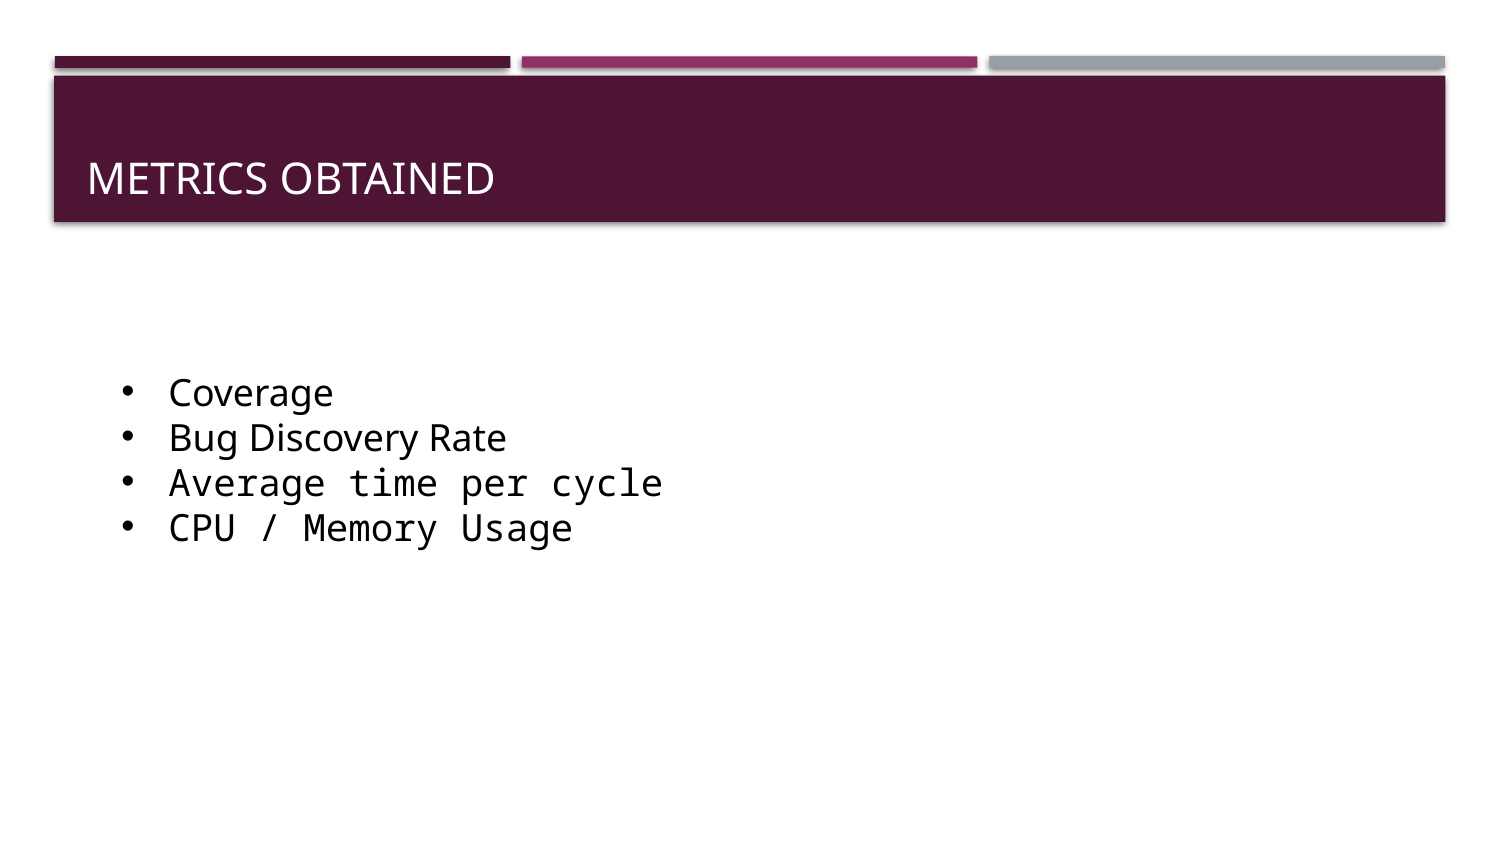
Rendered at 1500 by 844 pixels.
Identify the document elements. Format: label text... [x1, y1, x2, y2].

text_box Coverage Bug Discovery Rate Average time per cycle CPU / Memory Usage [106, 361, 808, 601]
title Metrics OBTAINED [71, 86, 1429, 212]
